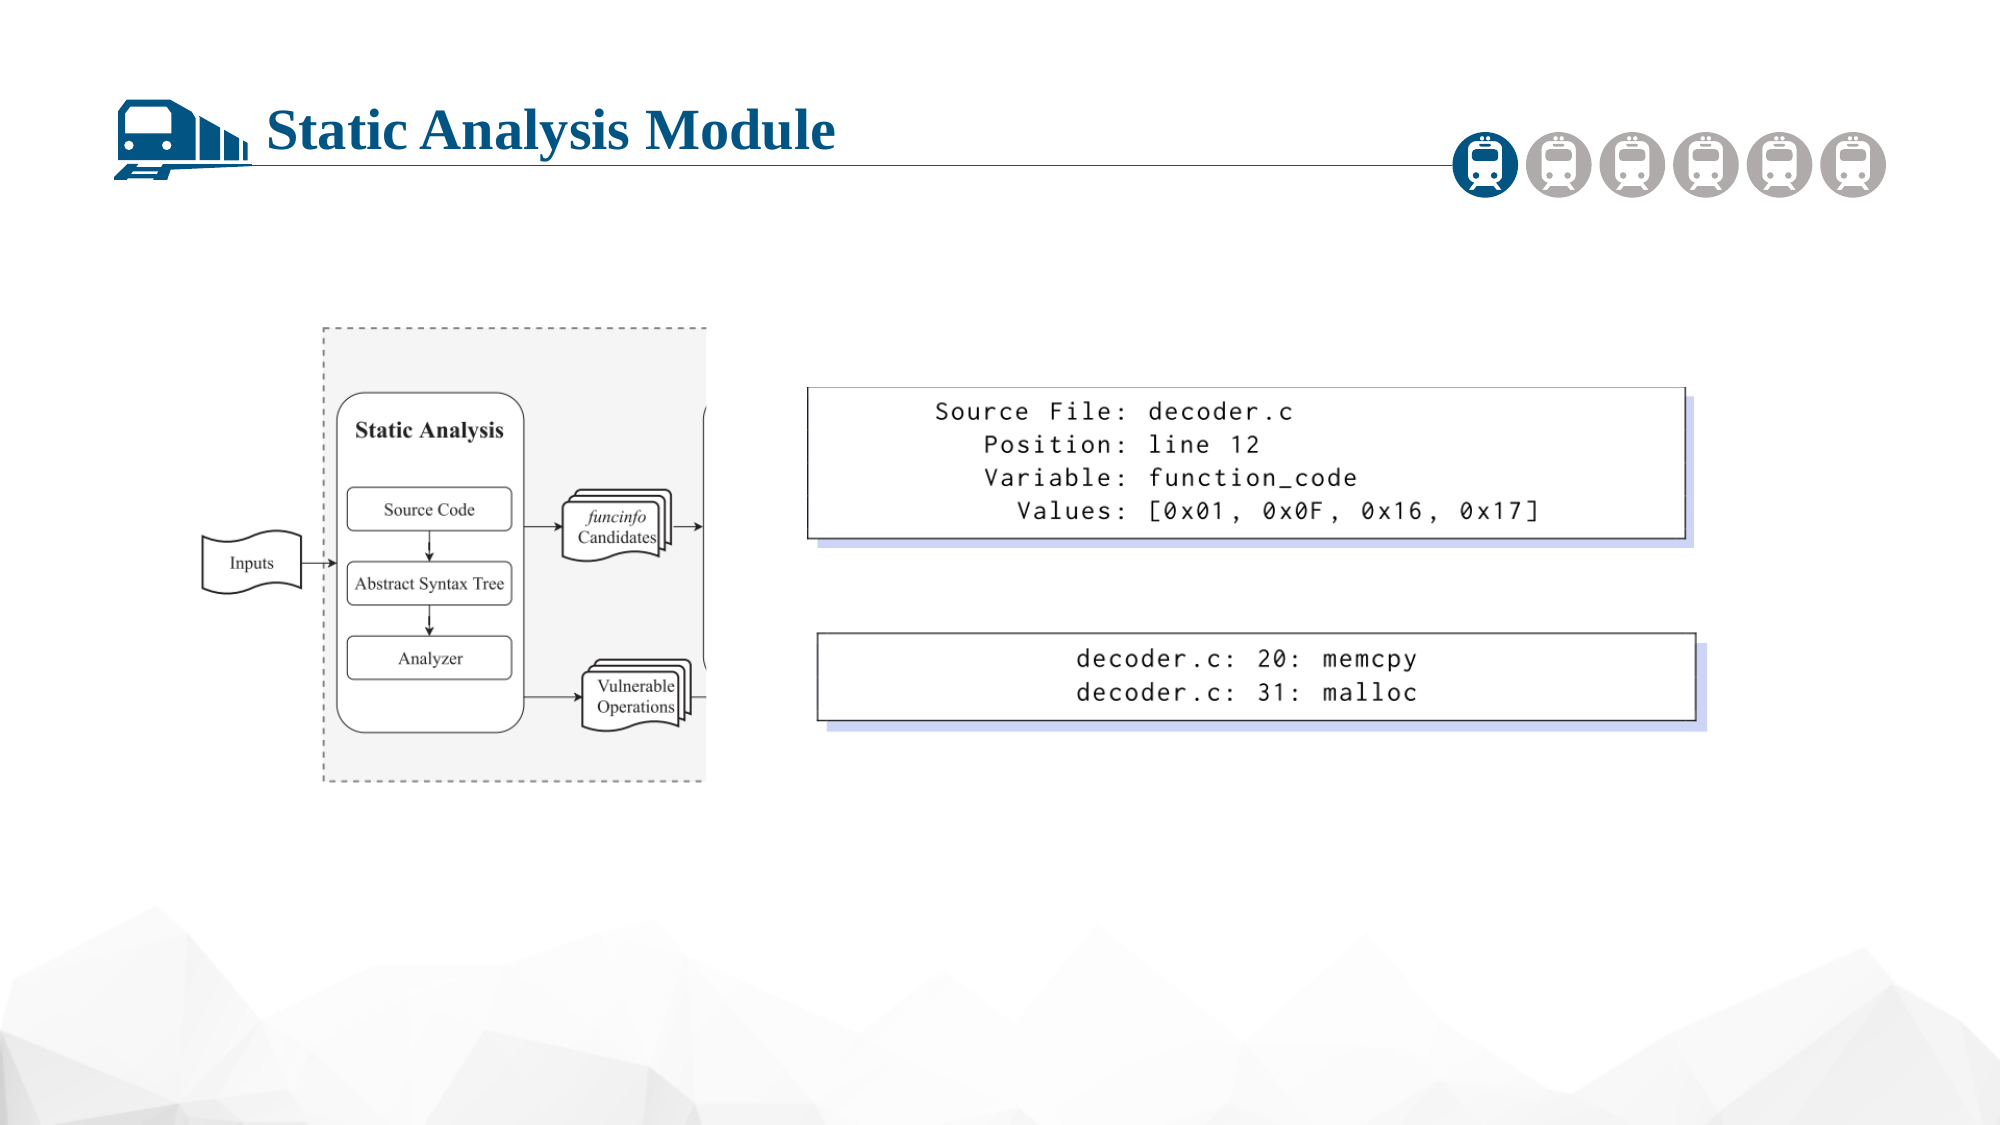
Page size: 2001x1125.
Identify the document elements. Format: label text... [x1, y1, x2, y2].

picture [807, 387, 1694, 549]
list Static Analysis Module [266, 34, 1093, 163]
picture [197, 326, 707, 788]
picture [807, 623, 1729, 743]
